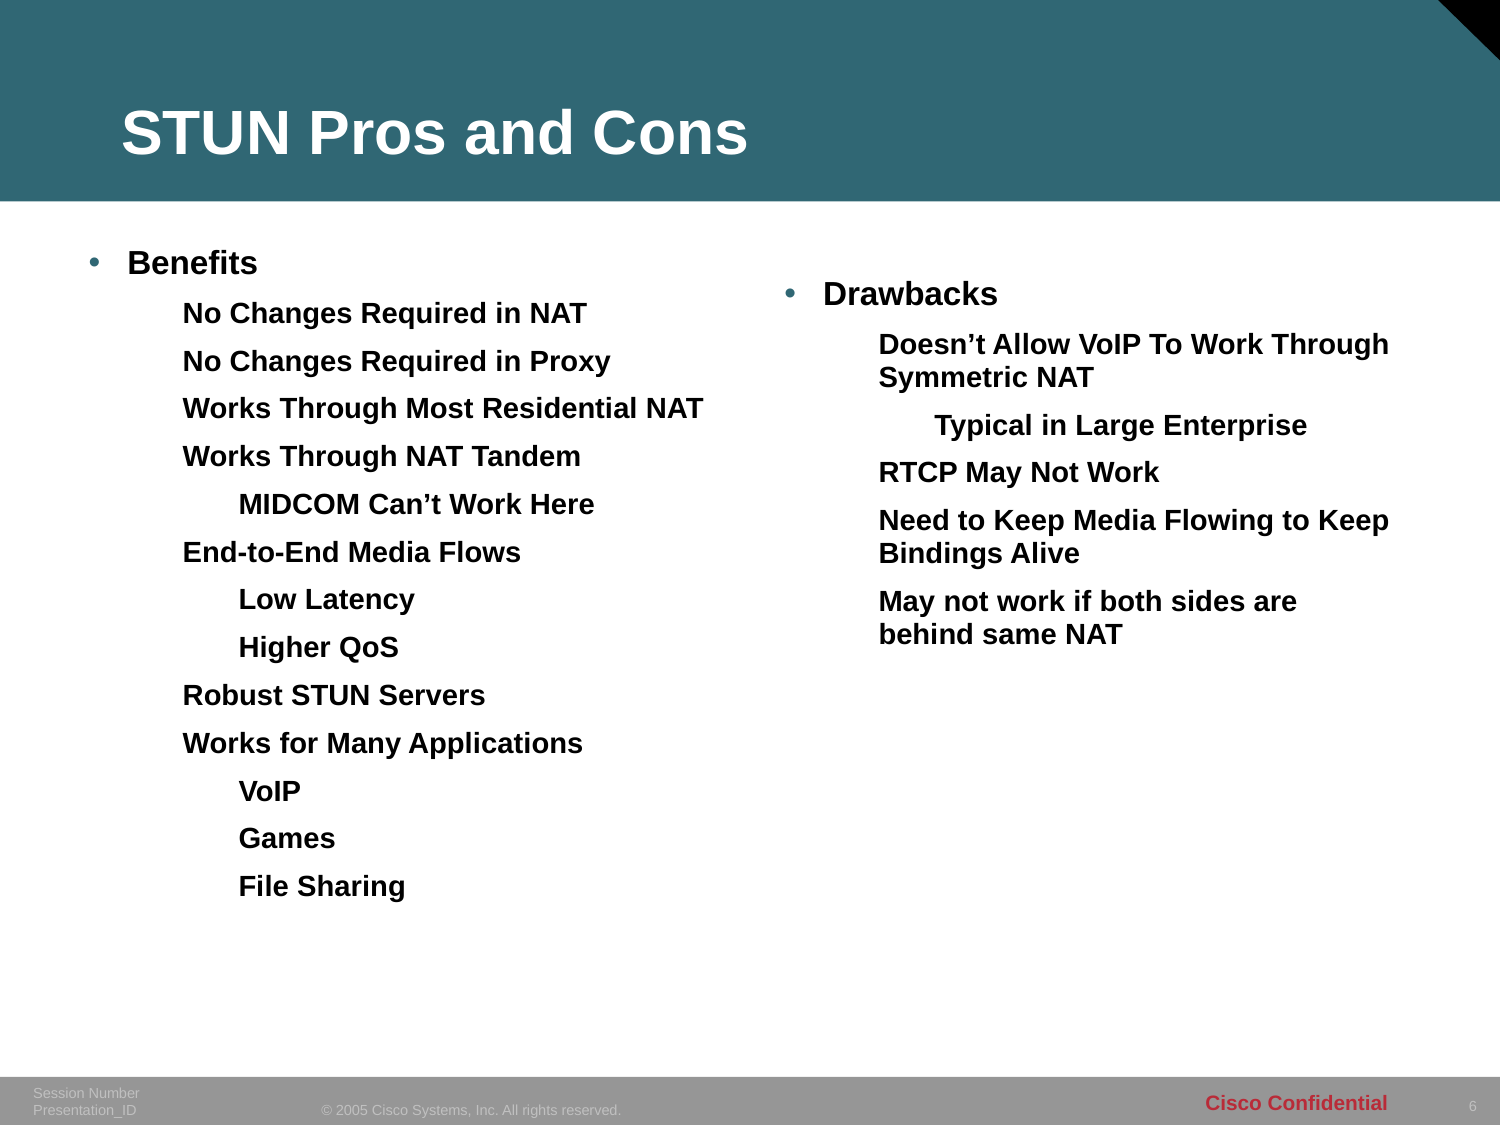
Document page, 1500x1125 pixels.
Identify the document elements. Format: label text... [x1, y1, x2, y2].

list Drawbacks Doesn’t Allow VoIP To Work Through Symmetric NAT Typical in Large Enterprise RTCP May Not Work Need to Keep Media Flowing to Keep Bindings Alive May not work if both sides are behind same NAT [770, 268, 1411, 855]
title STUN Pros and Cons [107, 36, 1444, 175]
list Benefits No Changes Required in NAT No Changes Required in Proxy Works Through Most Residential NAT Works Through NAT Tandem MIDCOM Can’t Work Here End-to-End Media Flows Low Latency Higher QoS Robust STUN Servers Works for Many Applications VoIP Games File Sharing [75, 237, 738, 980]
